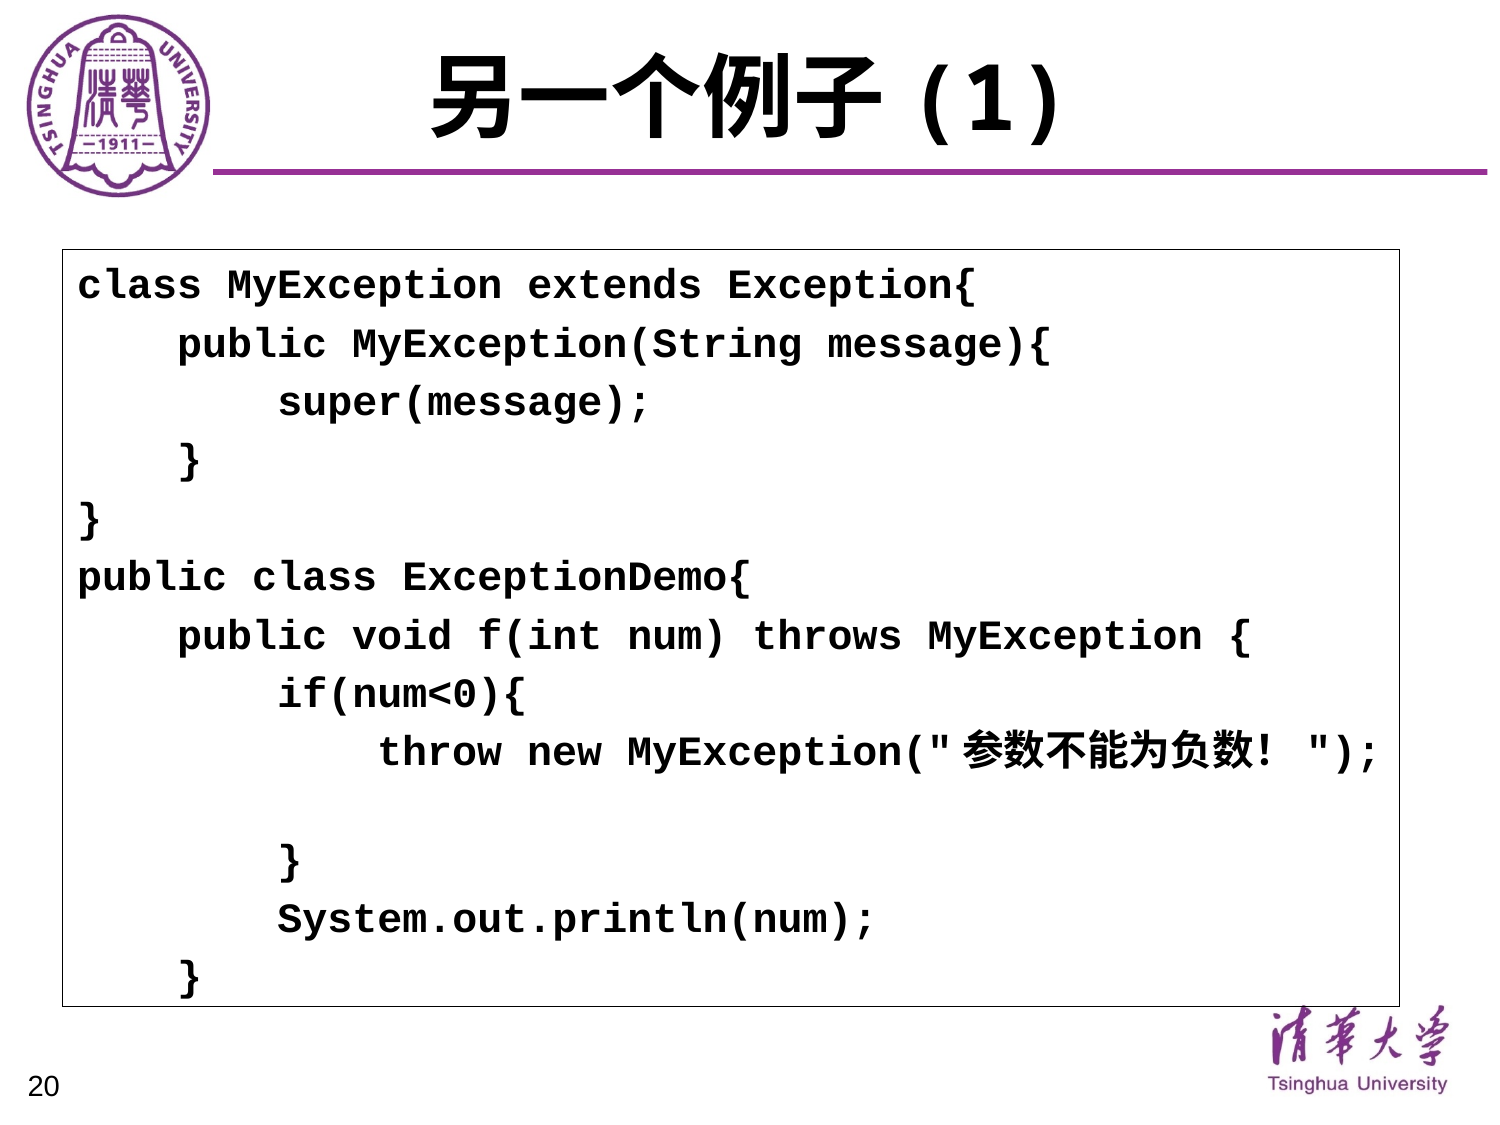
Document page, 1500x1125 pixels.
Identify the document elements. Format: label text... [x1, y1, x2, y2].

title 另一个例子(1) [24, 37, 1476, 151]
picture [24, 12, 213, 37]
footer 20 [12, 1059, 176, 1125]
picture [24, 151, 213, 200]
picture [1262, 999, 1454, 1101]
text_box class MyException extends Exception{ public MyException(String message){ super(message); } } public class ExceptionDemo{ public void f(int num) throws MyException { if(num<0){ throw new MyException("参数不能为负数！"); } System.out.println(num); } [62, 249, 1400, 1007]
